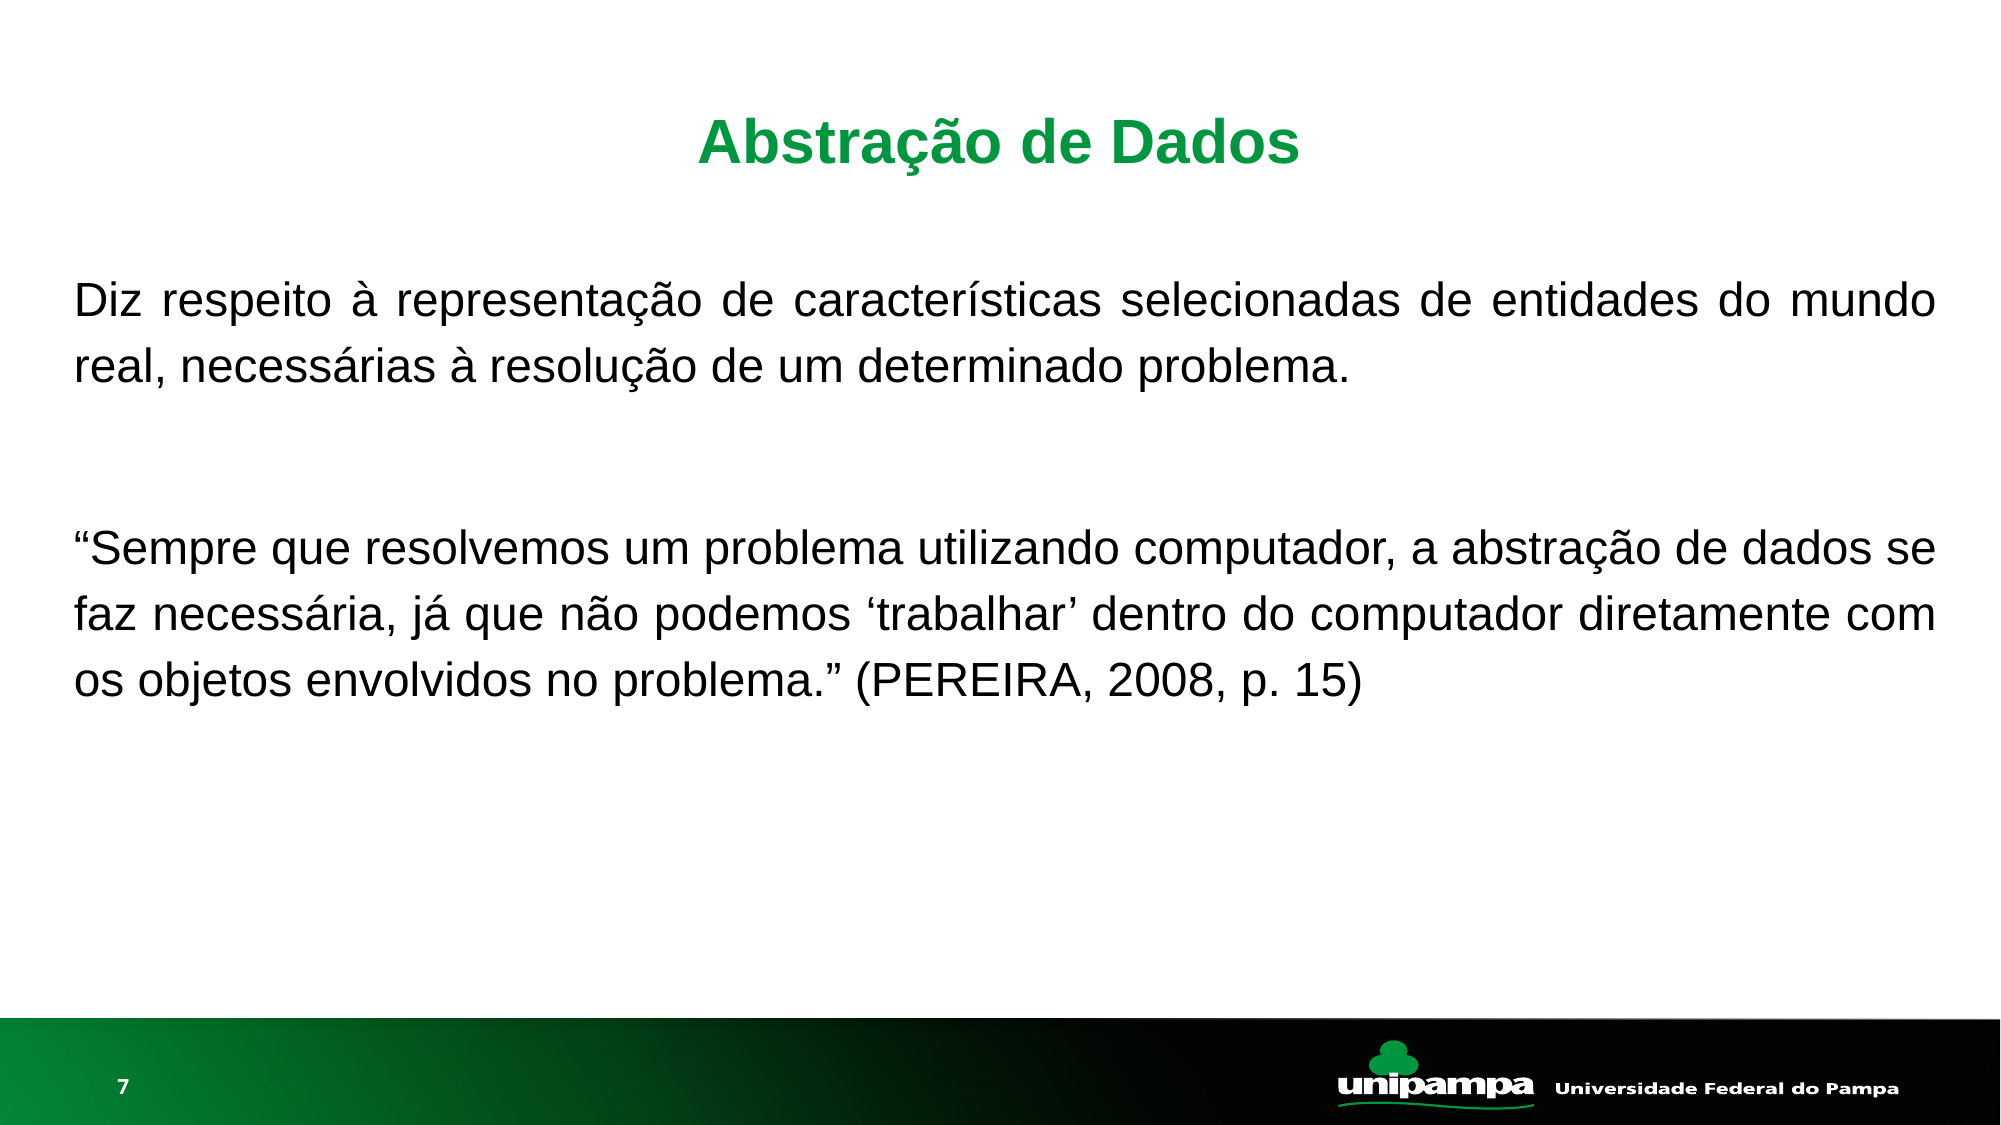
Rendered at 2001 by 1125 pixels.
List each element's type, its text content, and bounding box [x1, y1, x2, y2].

text_box Diz respeito à representação de características selecionadas de entidades do mundo real, necessárias à resolução de um determinado problema. “Sempre que resolvemos um problema utilizando computador, a abstração de dados se faz necessária, já que não podemos ‘trabalhar’ dentro do computador diretamente com os objetos envolvidos no problema.” (PEREIRA, 2008, p. 15) [58, 244, 1955, 781]
picture [0, 1018, 2001, 1125]
title Abstração de Dados [99, 45, 1900, 233]
